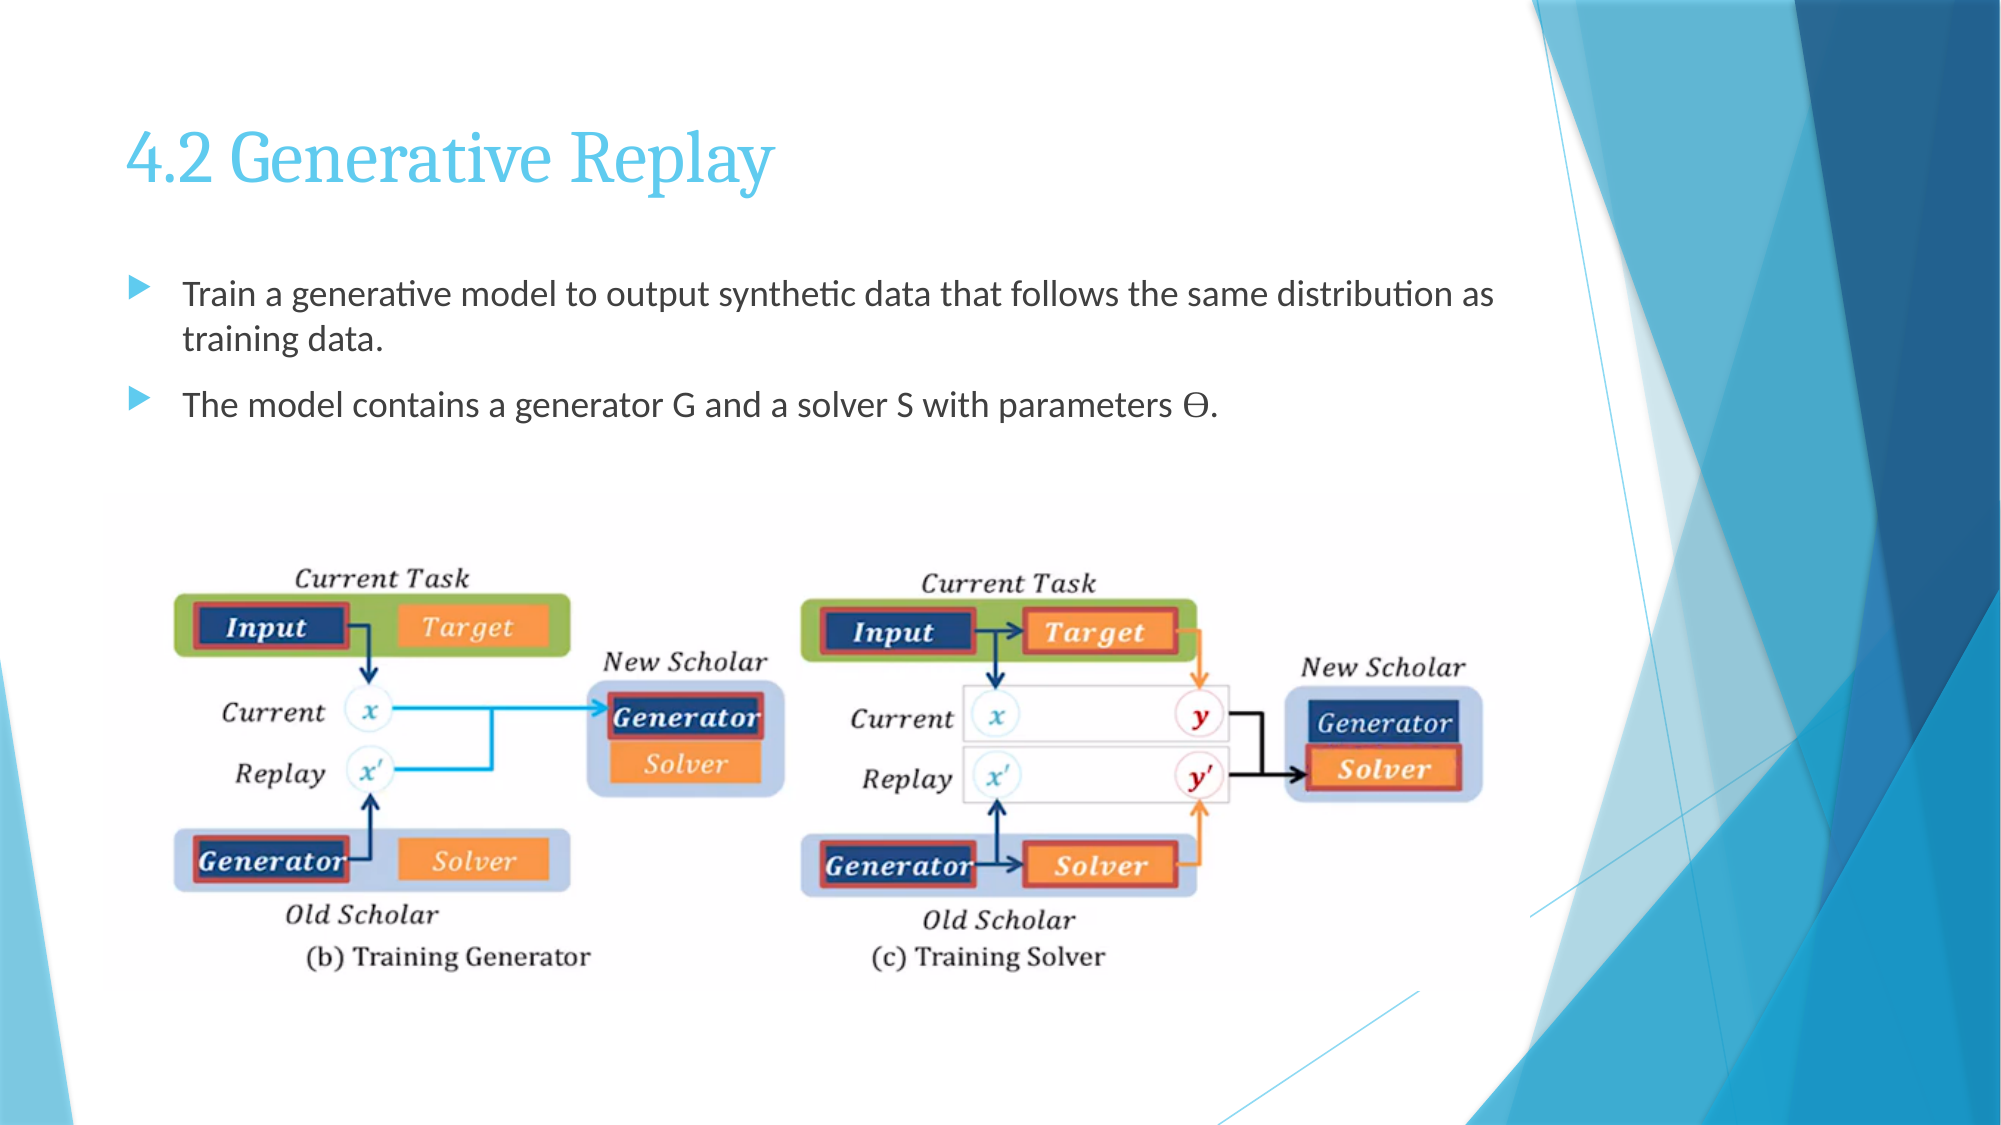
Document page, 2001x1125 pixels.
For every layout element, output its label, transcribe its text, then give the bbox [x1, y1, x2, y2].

list Train a generative model to output synthetic data that follows the same distribution as training data. The model contains a generator G and a solver S with parameters ϴ. [111, 261, 1522, 492]
title 4.2 Generative Replay [111, 99, 1522, 261]
picture [102, 493, 1530, 992]
